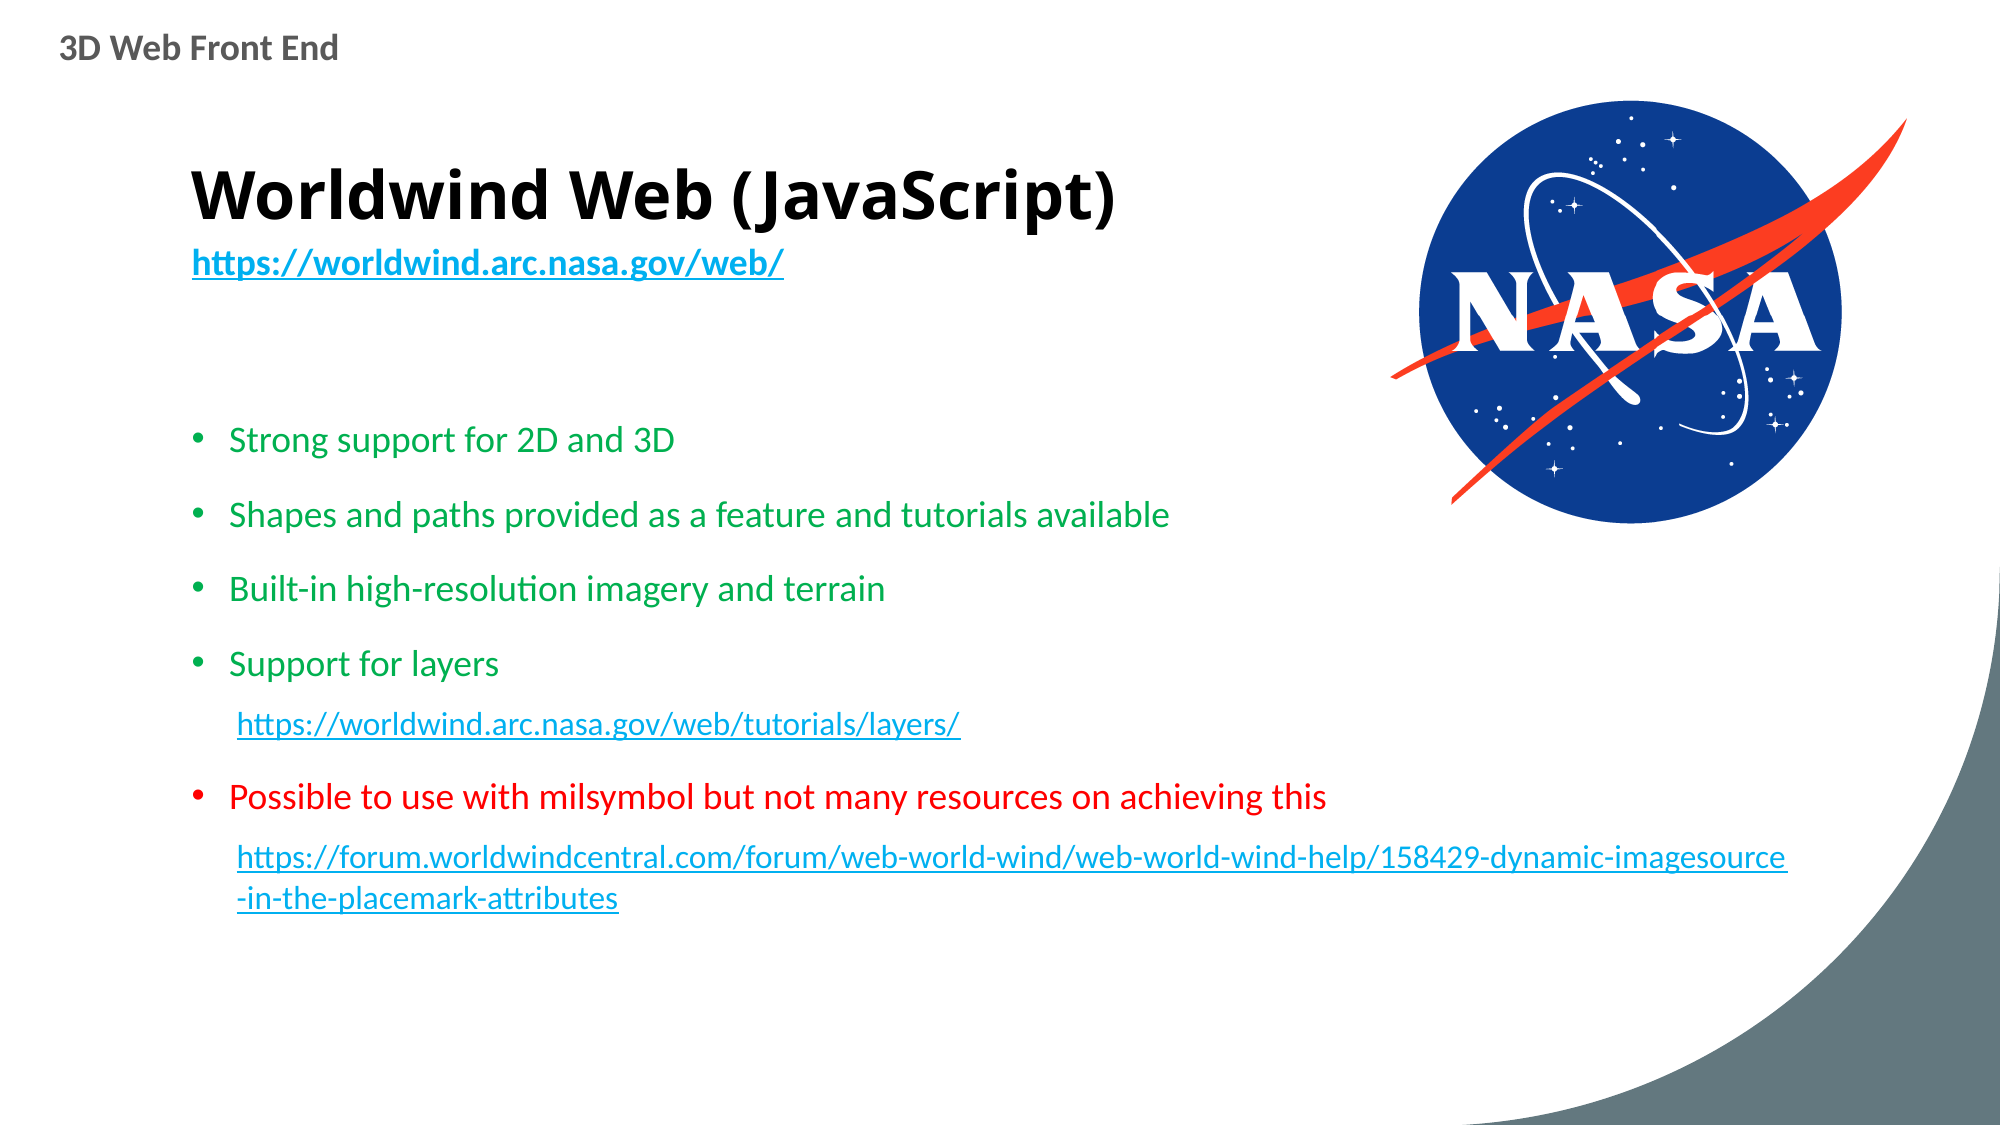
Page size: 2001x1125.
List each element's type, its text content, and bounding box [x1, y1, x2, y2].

list Strong support for 2D and 3D Shapes and paths provided as a feature and tutorials available Built-in high-resolution imagery and terrain Support for layers https://worldwind.arc.nasa.gov/web/tutorials/layers/ Possible to use with milsymbol but not many resources on achieving this https://forum.worldwindcentral.com/forum/web-world-wind/web-world-wind-help/158429-dynamic-imagesource-in-the-placemark-attributes [176, 398, 1809, 975]
text_box 3D Web Front End [43, 15, 540, 76]
text_box Worldwind Web (JavaScript) https://worldwind.arc.nasa.gov/web/ [176, 118, 1373, 291]
picture [1373, 92, 1941, 540]
